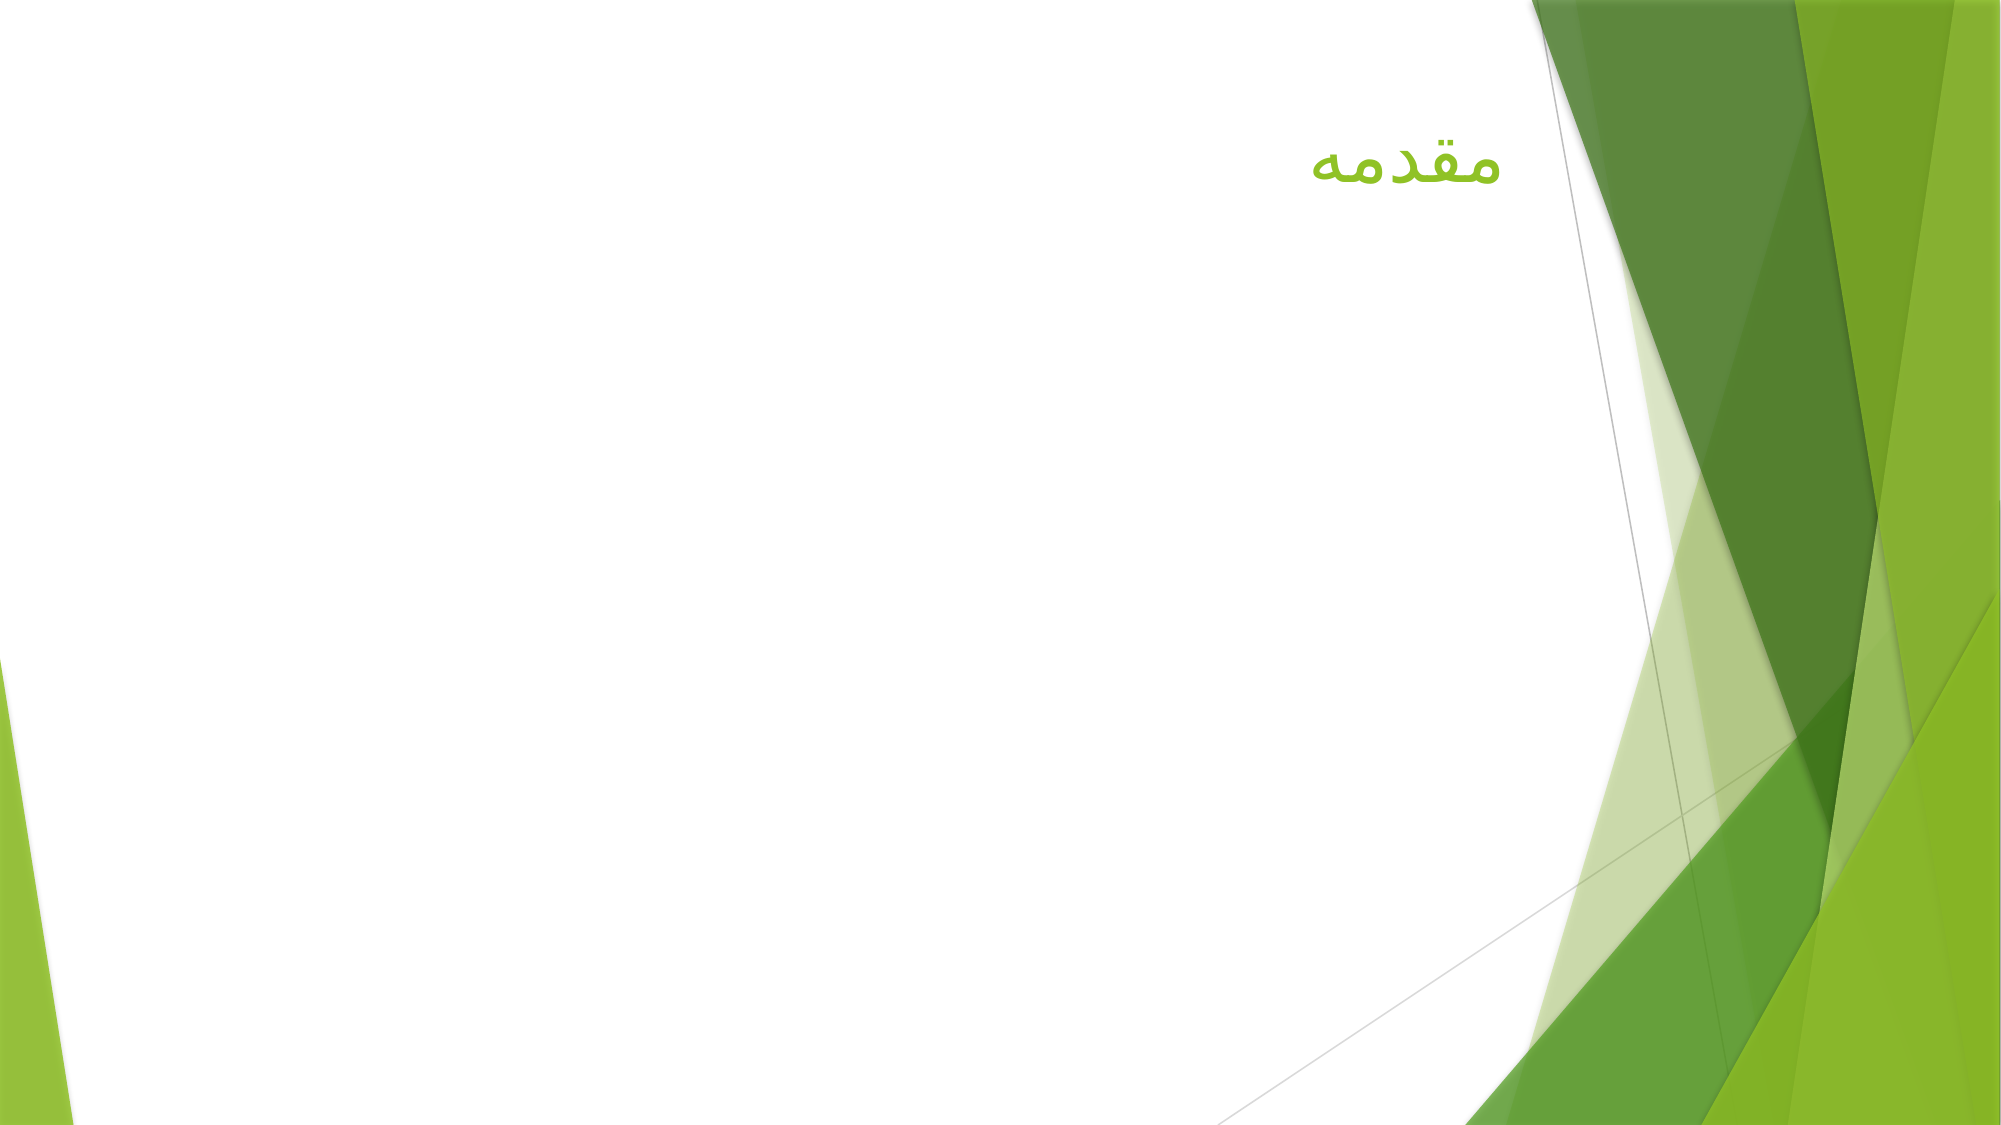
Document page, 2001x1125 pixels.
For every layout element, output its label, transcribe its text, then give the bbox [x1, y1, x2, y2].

title مقدمه [111, 99, 1522, 317]
